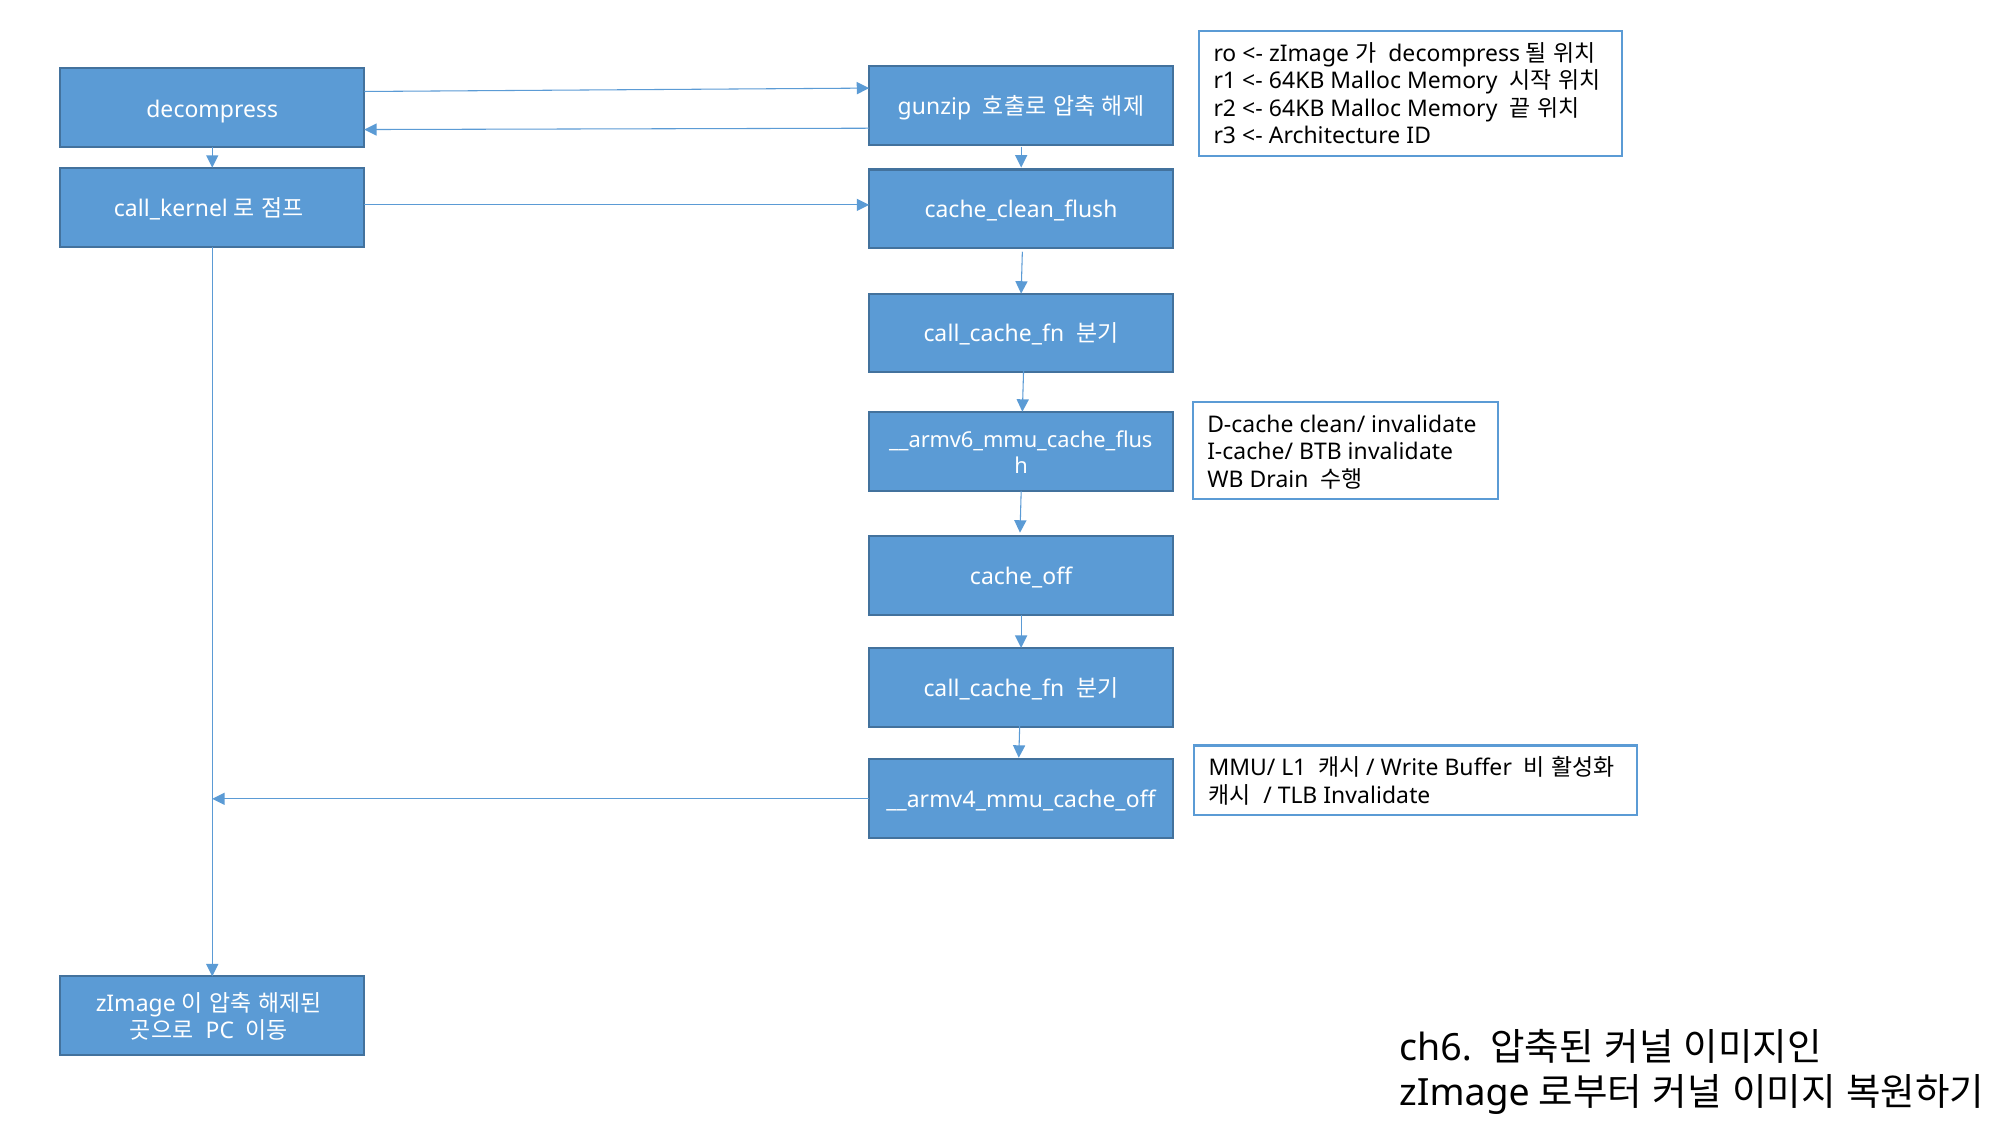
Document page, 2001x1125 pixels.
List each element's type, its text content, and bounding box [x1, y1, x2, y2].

text_box gunzip 호출로 압축 해제 [868, 65, 1174, 146]
text_box call_cache_fn 분기 [868, 293, 1174, 373]
text_box call_kernel로 점프 [59, 167, 365, 248]
text_box __armv6_mmu_cache_flush [868, 411, 1174, 492]
text_box ro <- zImage가 decompress될 위치 r1 <- 64KB Malloc Memory 시작 위치 r2 <- 64KB Malloc Memory 끝 위치 r3 <- Architecture ID [1198, 30, 1623, 157]
text_box MMU/ L1 캐시/ Write Buffer 비 활성화 캐시 / TLB Invalidate [1193, 744, 1638, 816]
text_box zImage이 압축 해제된 곳으로 PC 이동 [59, 975, 365, 1056]
text_box call_cache_fn 분기 [868, 647, 1174, 728]
text_box decompress [59, 67, 365, 148]
text_box D-cache clean/ invalidate I-cache/ BTB invalidate WB Drain 수행 [1192, 401, 1499, 500]
text_box ch6. 압축된 커널 이미지인 zImage로부터 커널 이미지 복원하기 [1384, 1015, 2000, 1121]
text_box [364, 88, 870, 92]
text_box cache_clean_flush [868, 168, 1174, 249]
text_box __armv4_mmu_cache_off [868, 758, 1174, 839]
text_box cache_off [868, 535, 1174, 616]
